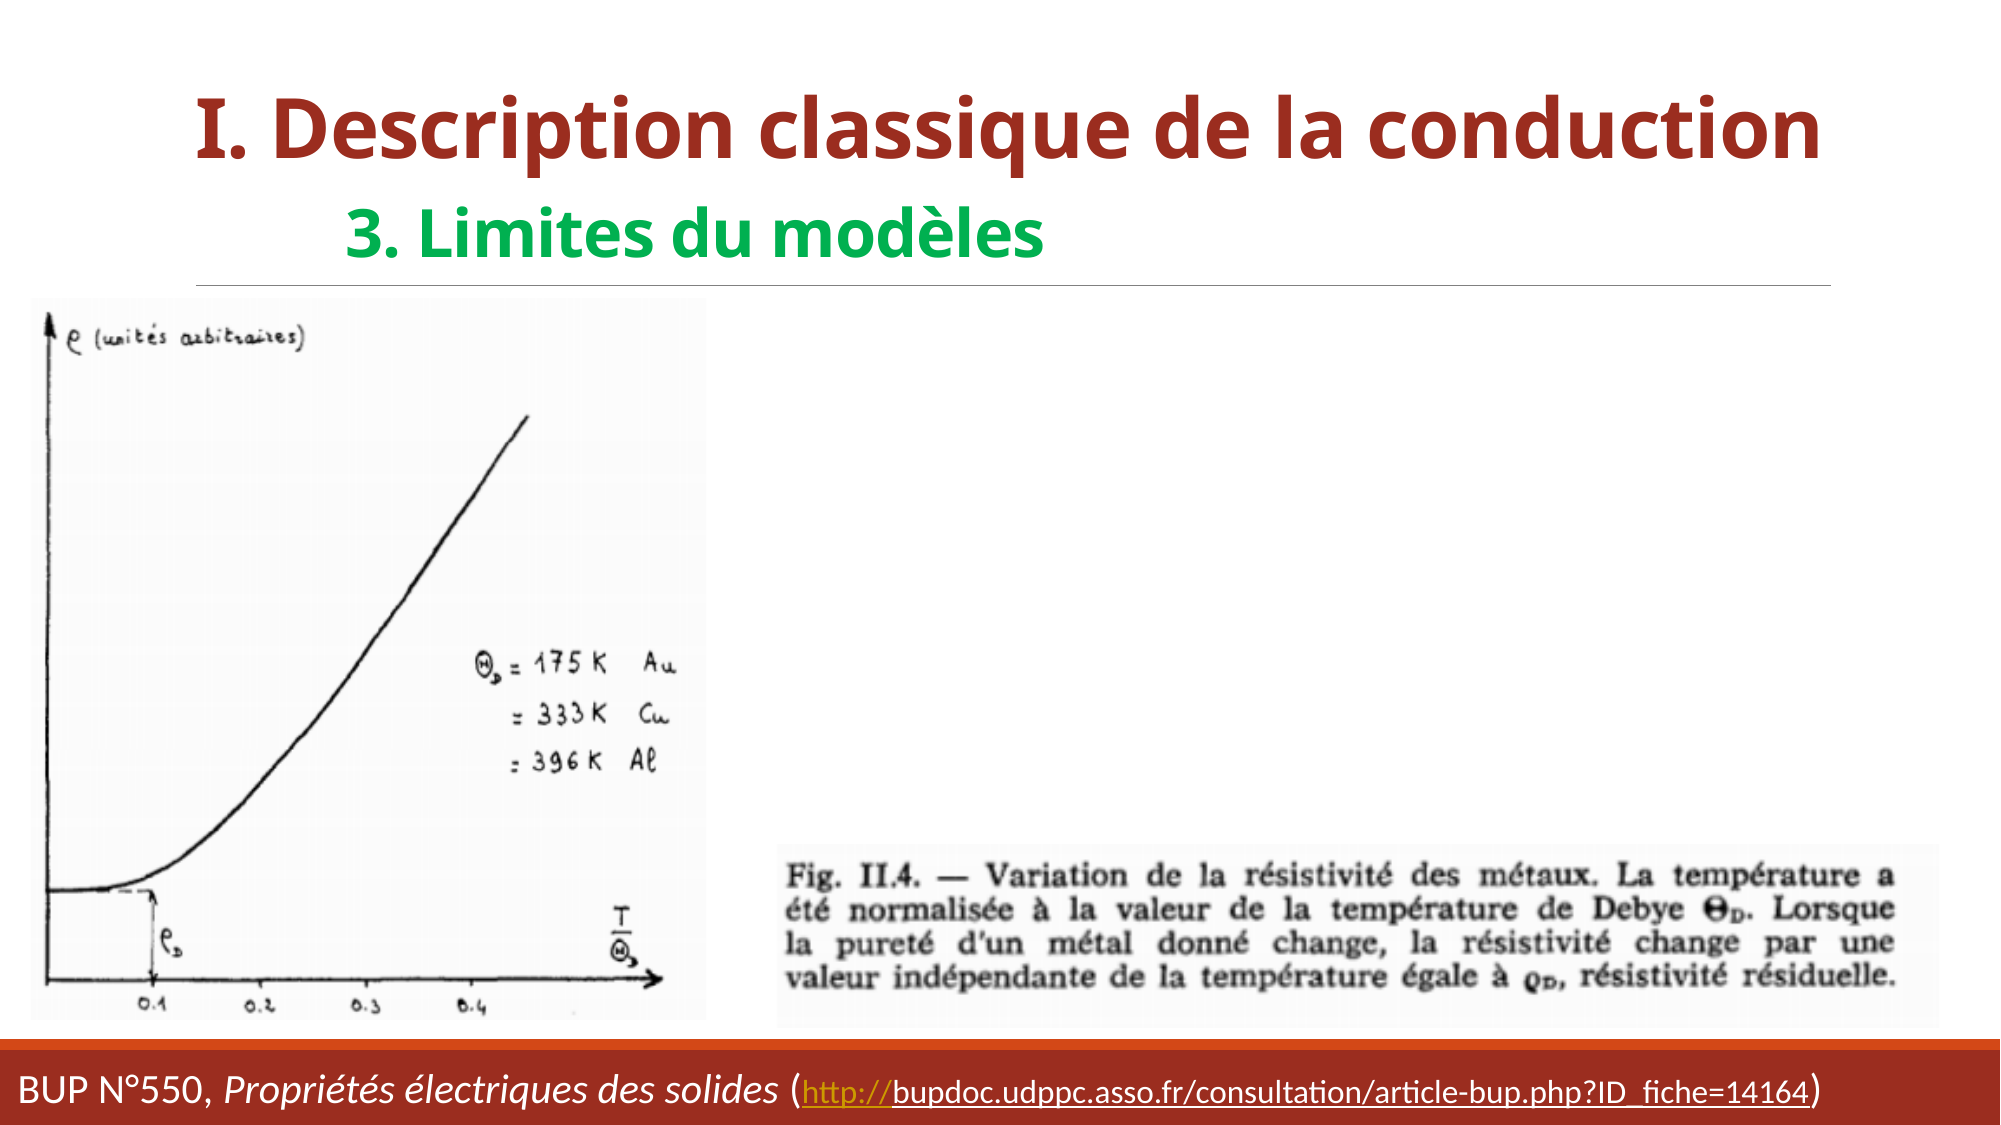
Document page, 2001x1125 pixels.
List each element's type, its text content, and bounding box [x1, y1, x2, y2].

text_box BUP N°550, Propriétés électriques des solides (http://bupdoc.udppc.asso.fr/consultation/article-bup.php?ID_fiche=14164) [2, 1054, 1978, 1120]
picture [766, 843, 1940, 1029]
picture [30, 297, 707, 1020]
title I. Description classique de la conduction 3. Limites du modèles [180, 47, 2000, 285]
